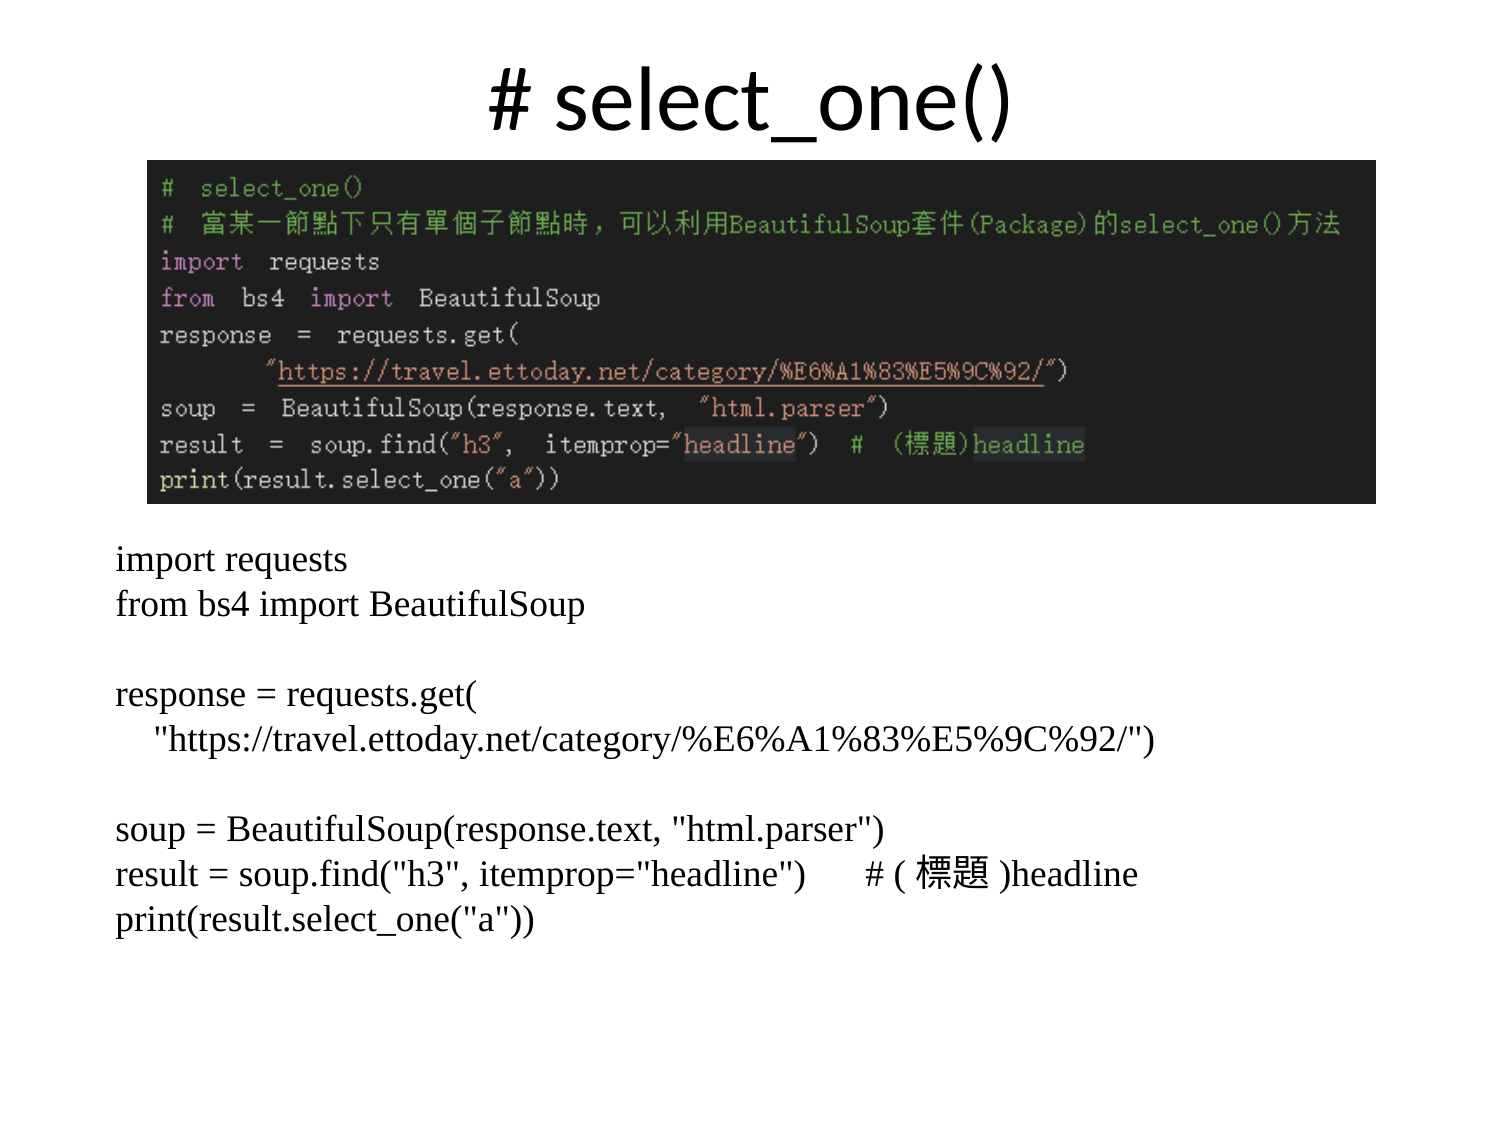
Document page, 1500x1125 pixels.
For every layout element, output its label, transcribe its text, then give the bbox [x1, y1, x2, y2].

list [147, 160, 1376, 504]
text_box import requests from bs4 import BeautifulSoup response = requests.get( "https://travel.ettoday.net/category/%E6%A1%83%E5%9C%92/") soup = BeautifulSoup(response.text, "html.parser") result = soup.find("h3", itemprop="headline") # (標題)headline print(result.select_one("a")) [100, 527, 1400, 947]
title # select_one() [76, 0, 1427, 188]
